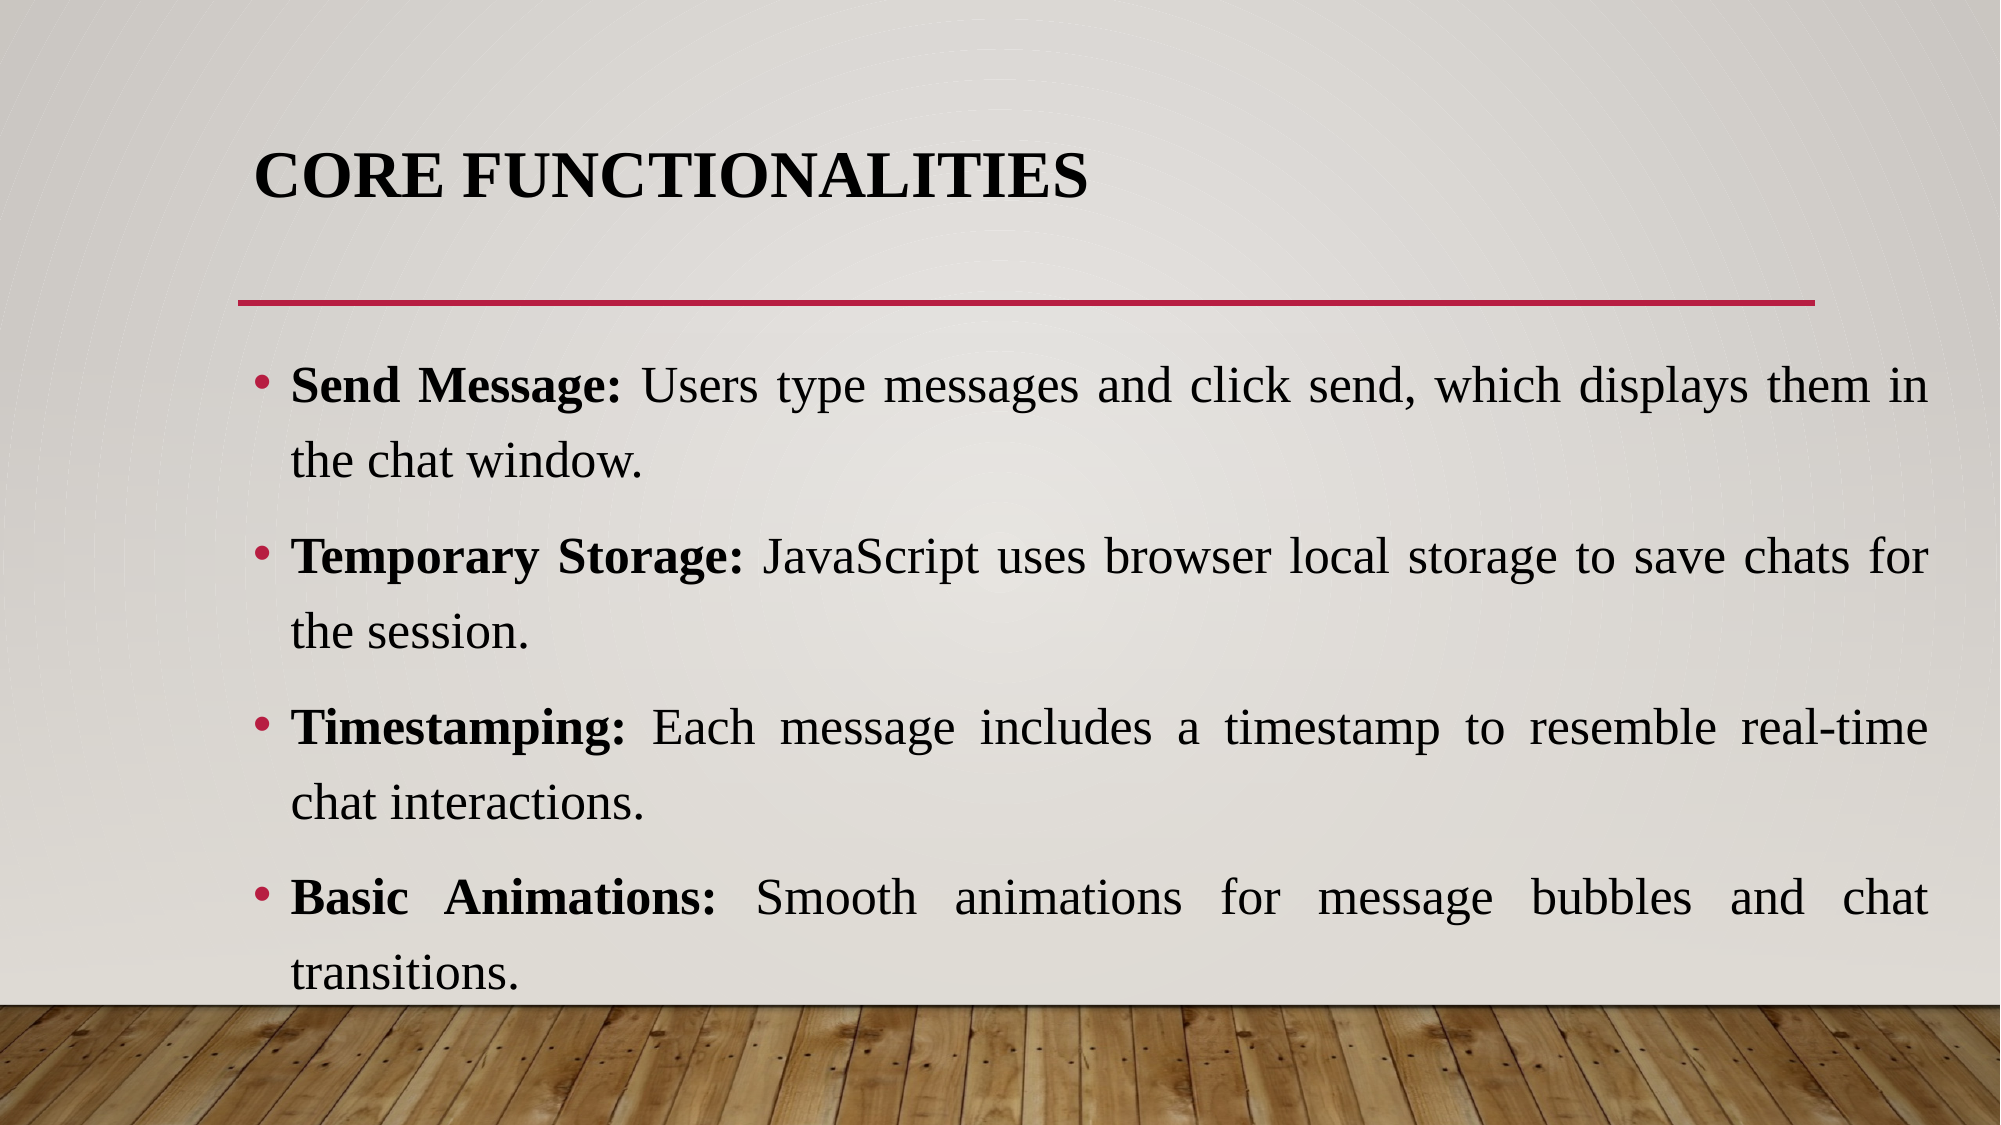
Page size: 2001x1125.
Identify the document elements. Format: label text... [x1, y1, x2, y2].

title Core Functionalities [238, 131, 1814, 305]
picture [0, 1005, 2000, 1125]
list Send Message: Users type messages and click send, which displays them in the chat window. Temporary Storage: JavaScript uses browser local storage to save chats for the session. Timestamping: Each message includes a timestamp to resemble real-time chat interactions. Basic Animations: Smooth animations for message bubbles and chat transitions. [238, 330, 1945, 897]
